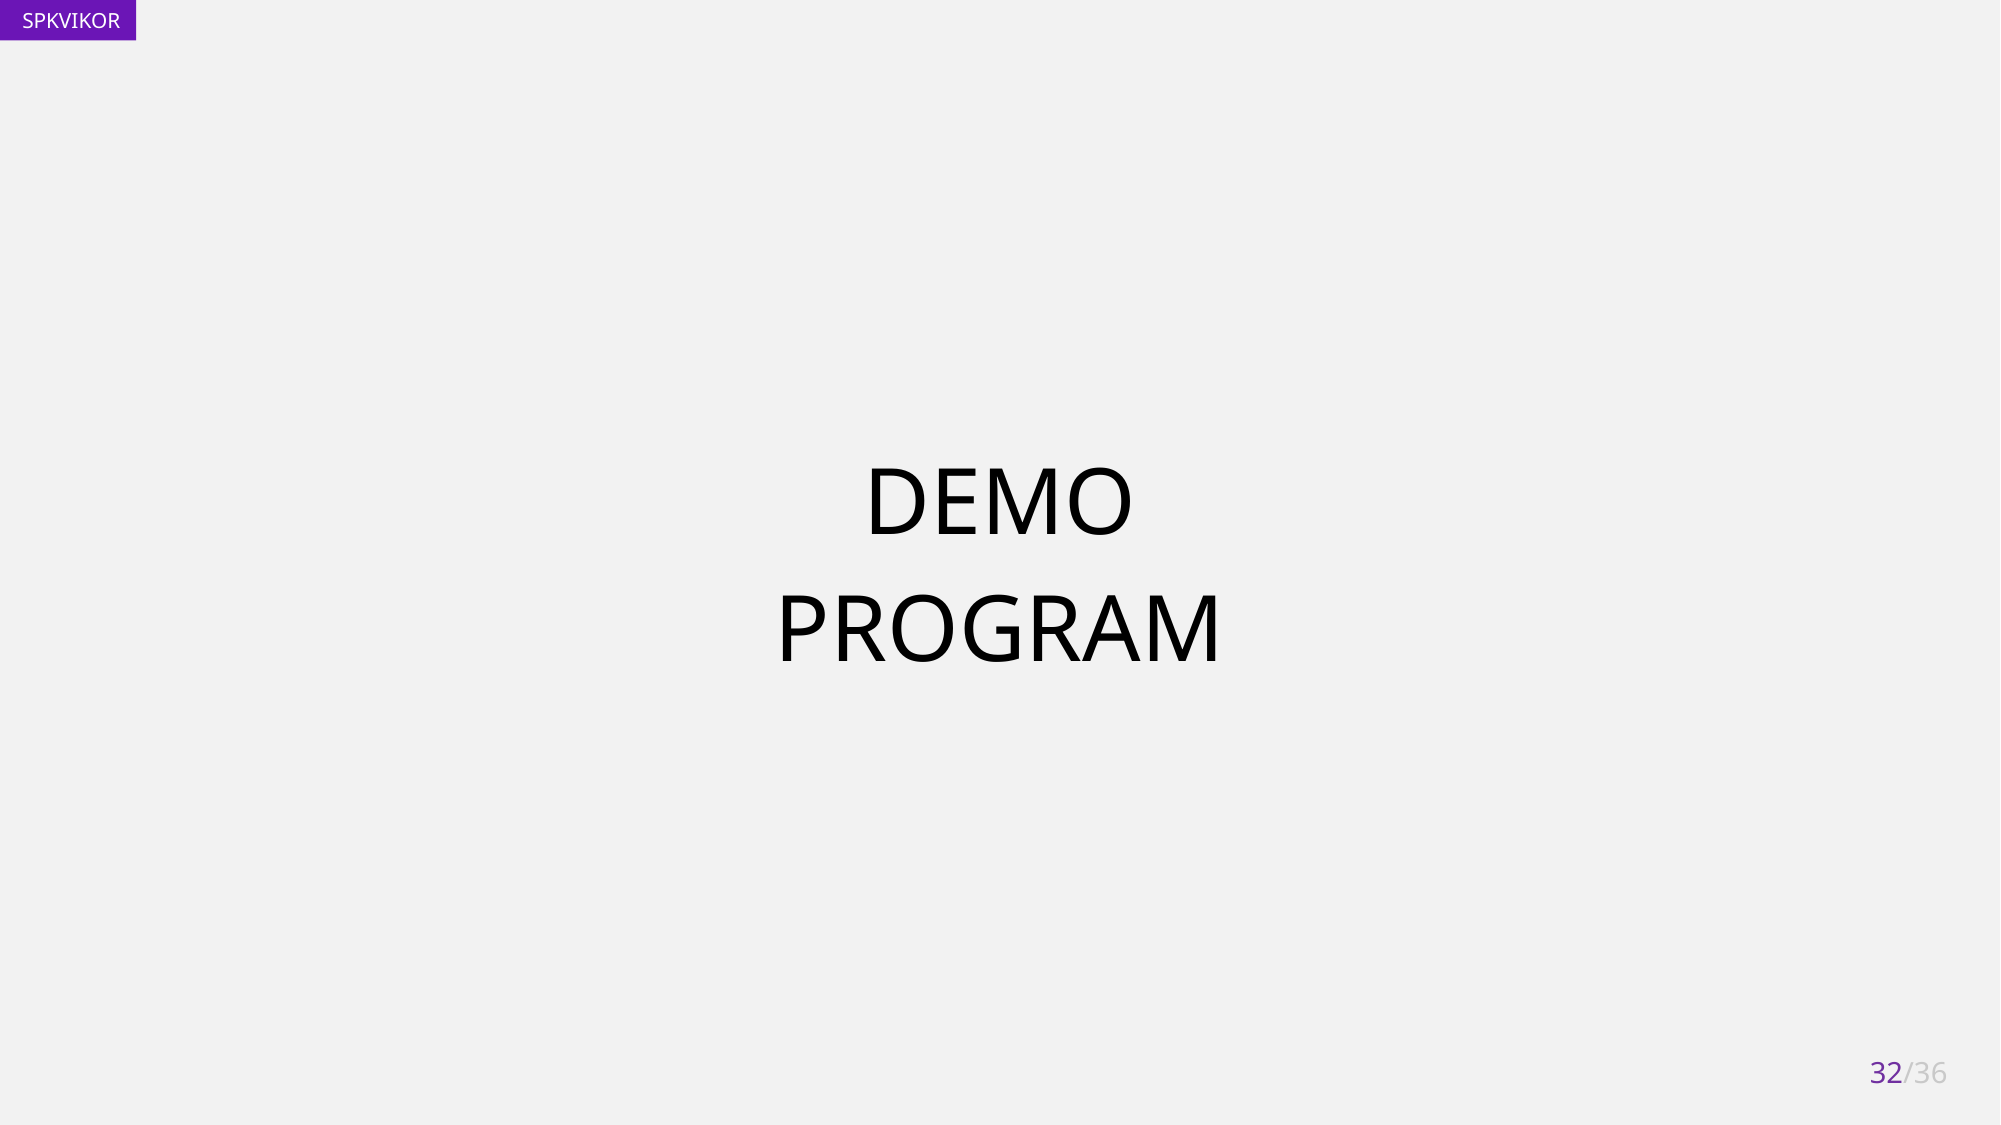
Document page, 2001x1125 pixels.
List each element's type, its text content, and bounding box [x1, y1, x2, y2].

text_box DEMO PROGRAM [139, 435, 1861, 687]
slide_number 32/36 [1821, 1044, 1963, 1104]
